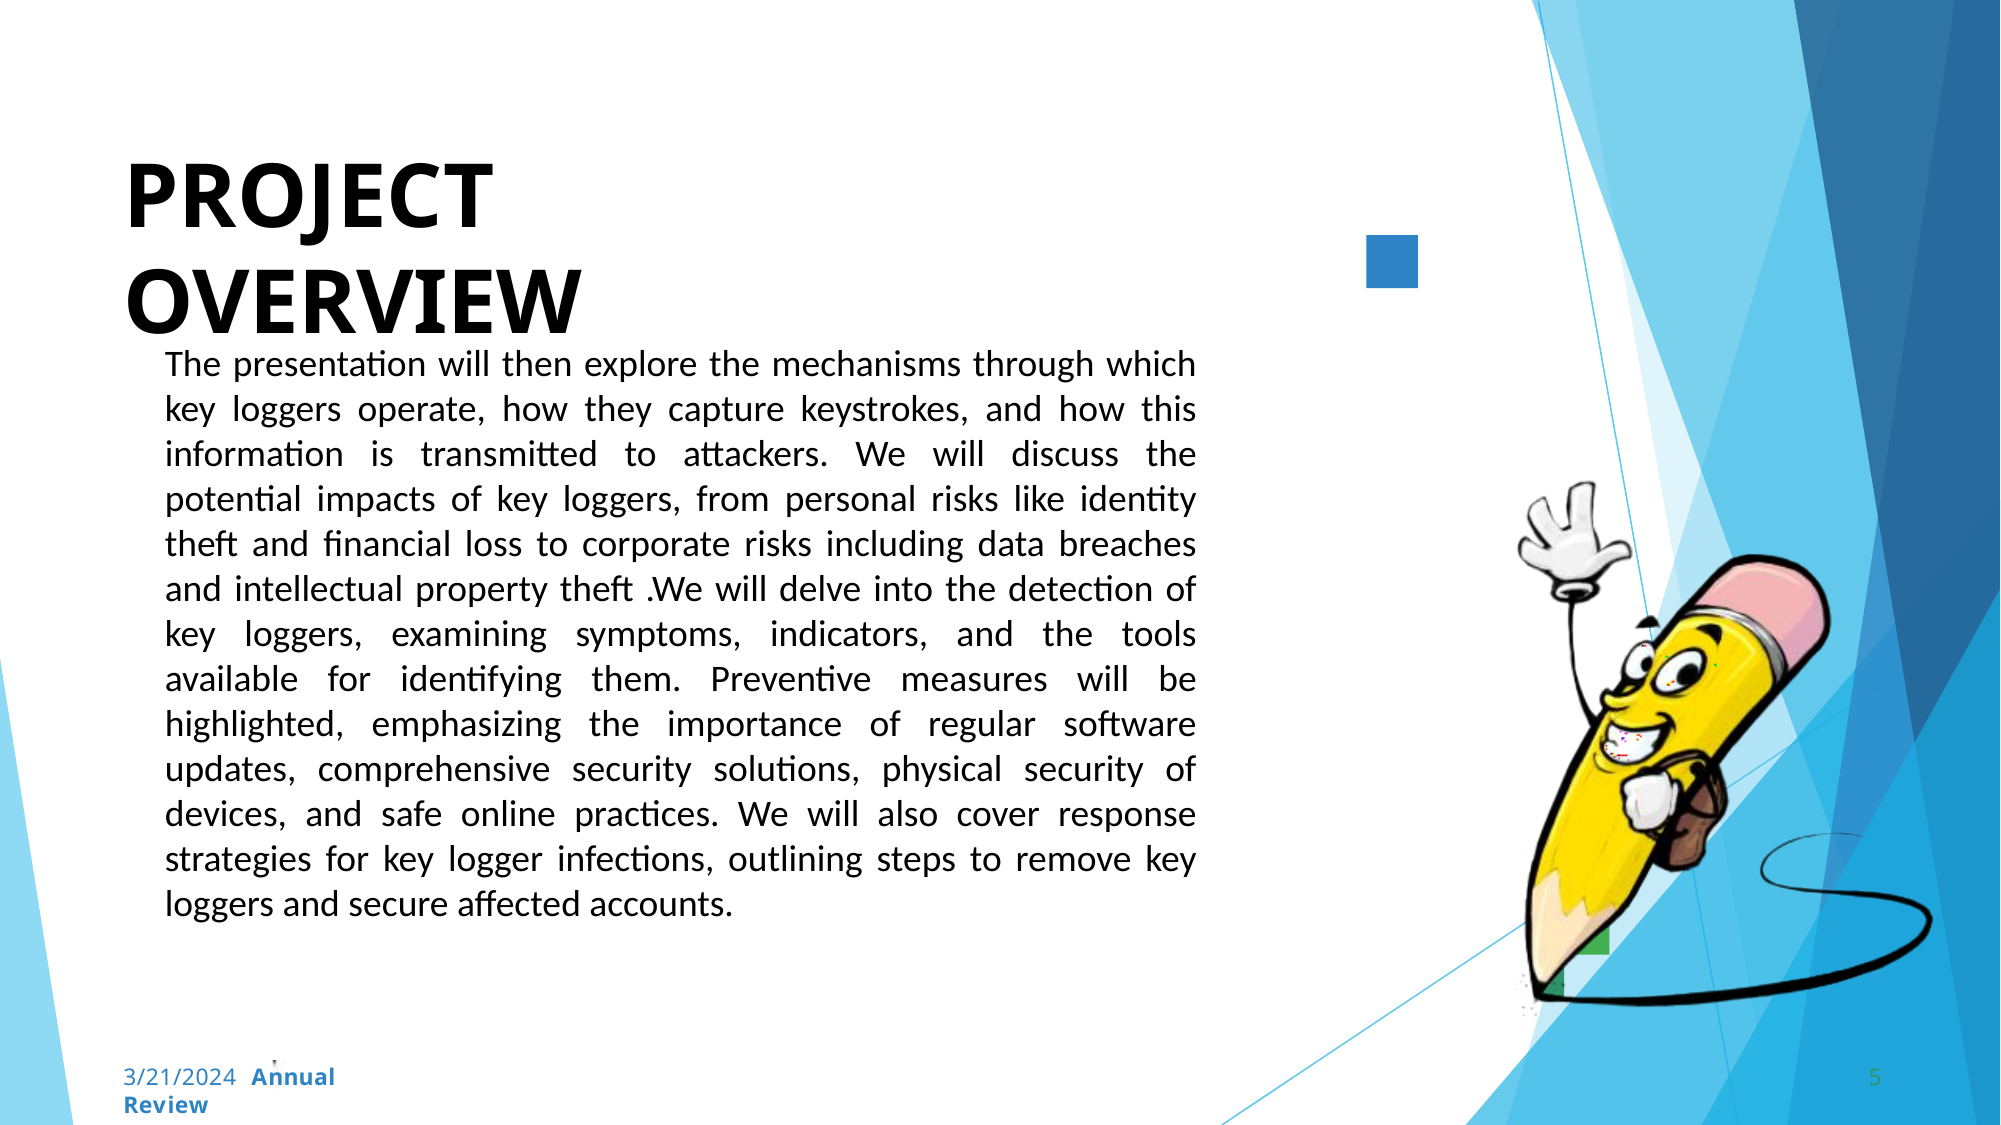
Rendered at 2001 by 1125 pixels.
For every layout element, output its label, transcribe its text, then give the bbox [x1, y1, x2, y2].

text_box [1420, 434, 2000, 1060]
text_box [1366, 235, 1418, 289]
title PROJECT OVERVIEW [121, 136, 985, 352]
slide_number 5 [1862, 1068, 1888, 1125]
text_box The presentation will then explore the mechanisms through which key loggers operate, how they capture keystrokes, and how this information is transmitted to attackers. We will discuss the potential impacts of key loggers, from personal risks like identity theft and financial loss to corporate risks including data breaches and intellectual property theft .We will delve into the detection of key loggers, examining symptoms, indicators, and the tools available for identifying them. Preventive measures will be highlighted, emphasizing the importance of regular software updates, comprehensive security solutions, physical security of devices, and safe online practices. We will also cover response strategies for key logger infections, outlining steps to remove key loggers and secure affected accounts. [149, 331, 1213, 976]
picture [110, 1060, 463, 1094]
text_box 3/21/2024 Annual Review [121, 1103, 417, 1118]
